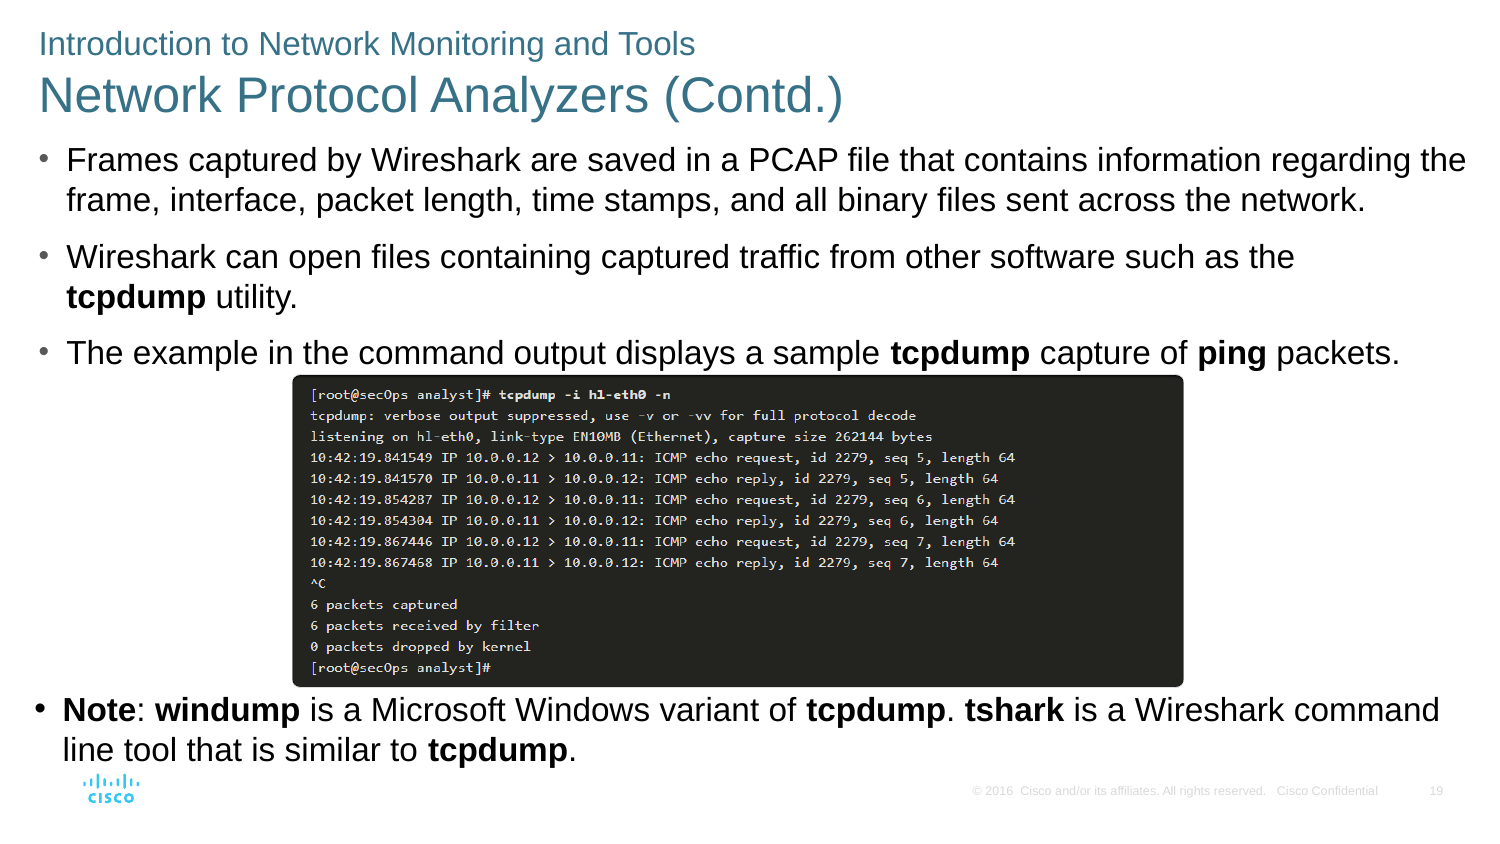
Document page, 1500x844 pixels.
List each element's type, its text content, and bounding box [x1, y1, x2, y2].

list Frames captured by Wireshark are saved in a PCAP file that contains information regarding the frame, interface, packet length, time stamps, and all binary files sent across the network. Wireshark can open files containing captured traffic from other software such as the tcpdump utility. The example in the command output displays a sample tcpdump capture of ping packets. [23, 131, 1500, 407]
text_box Note: windump is a Microsoft Windows variant of tcpdump. tshark is a Wireshark command line tool that is similar to tcpdump. [10, 681, 1488, 816]
text_box Introduction to Network Monitoring and Tools Network Protocol Analyzers (Contd.) [23, 10, 1500, 131]
picture [290, 371, 1186, 689]
